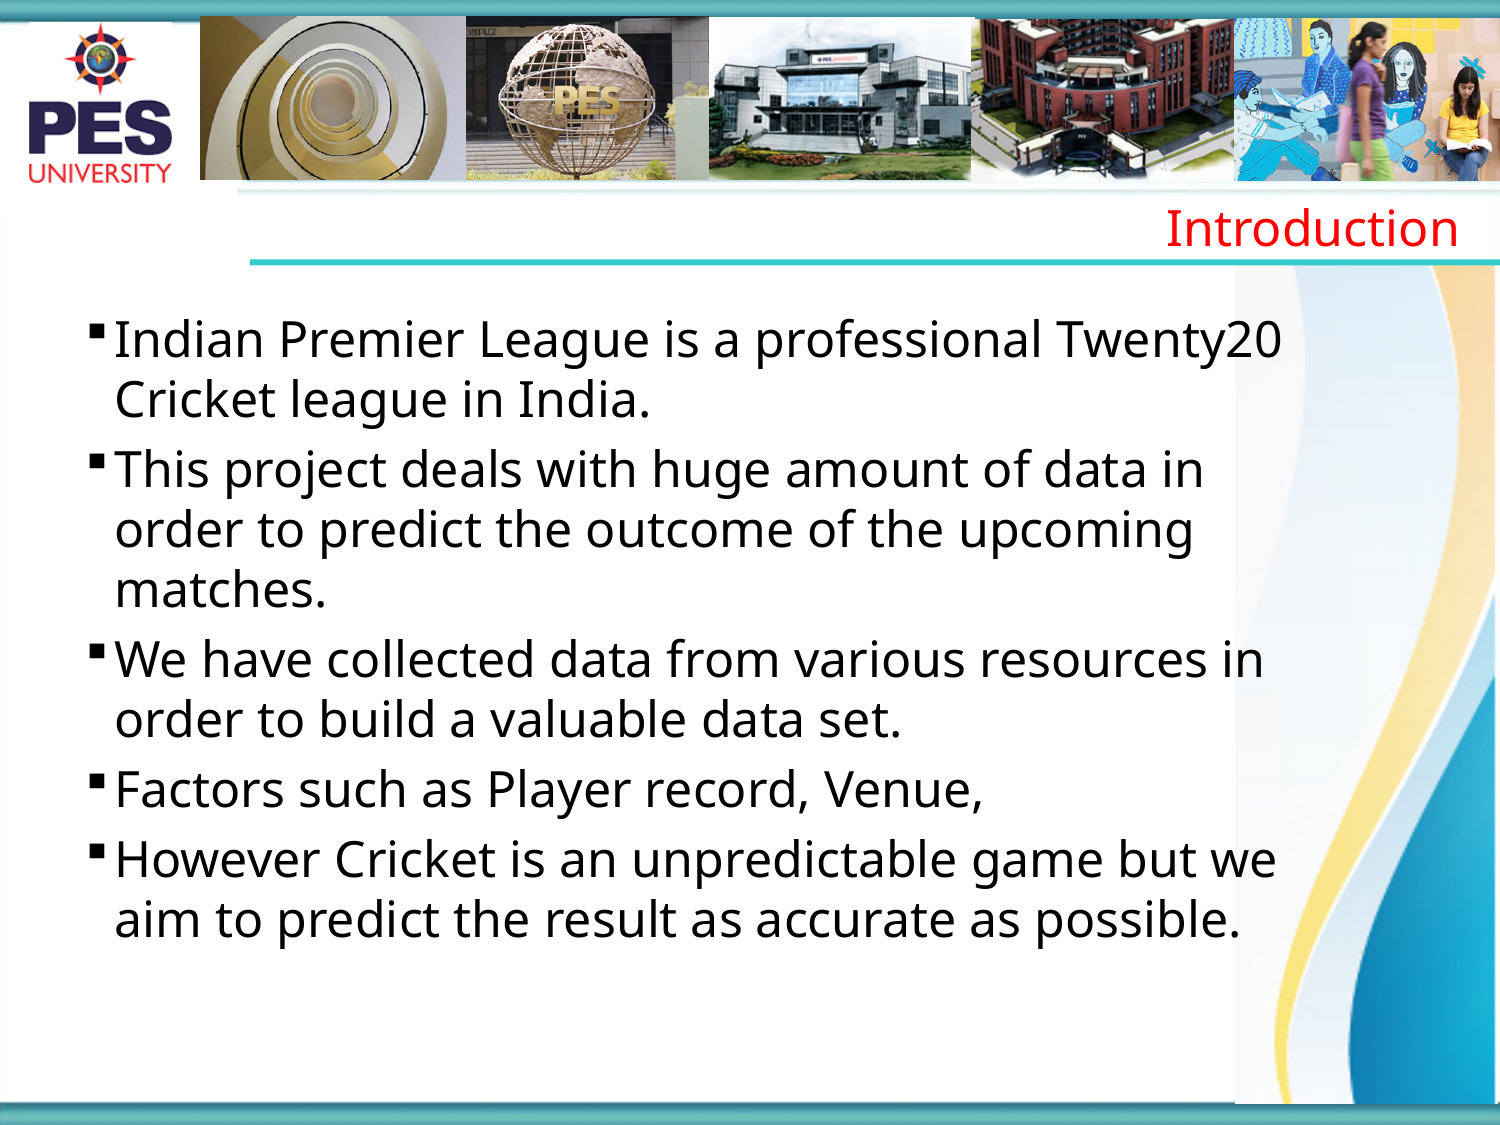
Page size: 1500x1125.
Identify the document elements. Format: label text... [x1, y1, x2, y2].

picture [0, 0, 1500, 1125]
text_box Introduction [412, 189, 1475, 265]
text_box [249, 259, 1500, 266]
text_box Indian Premier League is a professional Twenty20 Cricket league in India. This project deals with huge amount of data in order to predict the outcome of the upcoming matches. We have collected data from various resources in order to build a valuable data set. Factors such as Player record, Venue, However Cricket is an unpredictable game but we aim to predict the result as accurate as possible. [0, 299, 1325, 1075]
